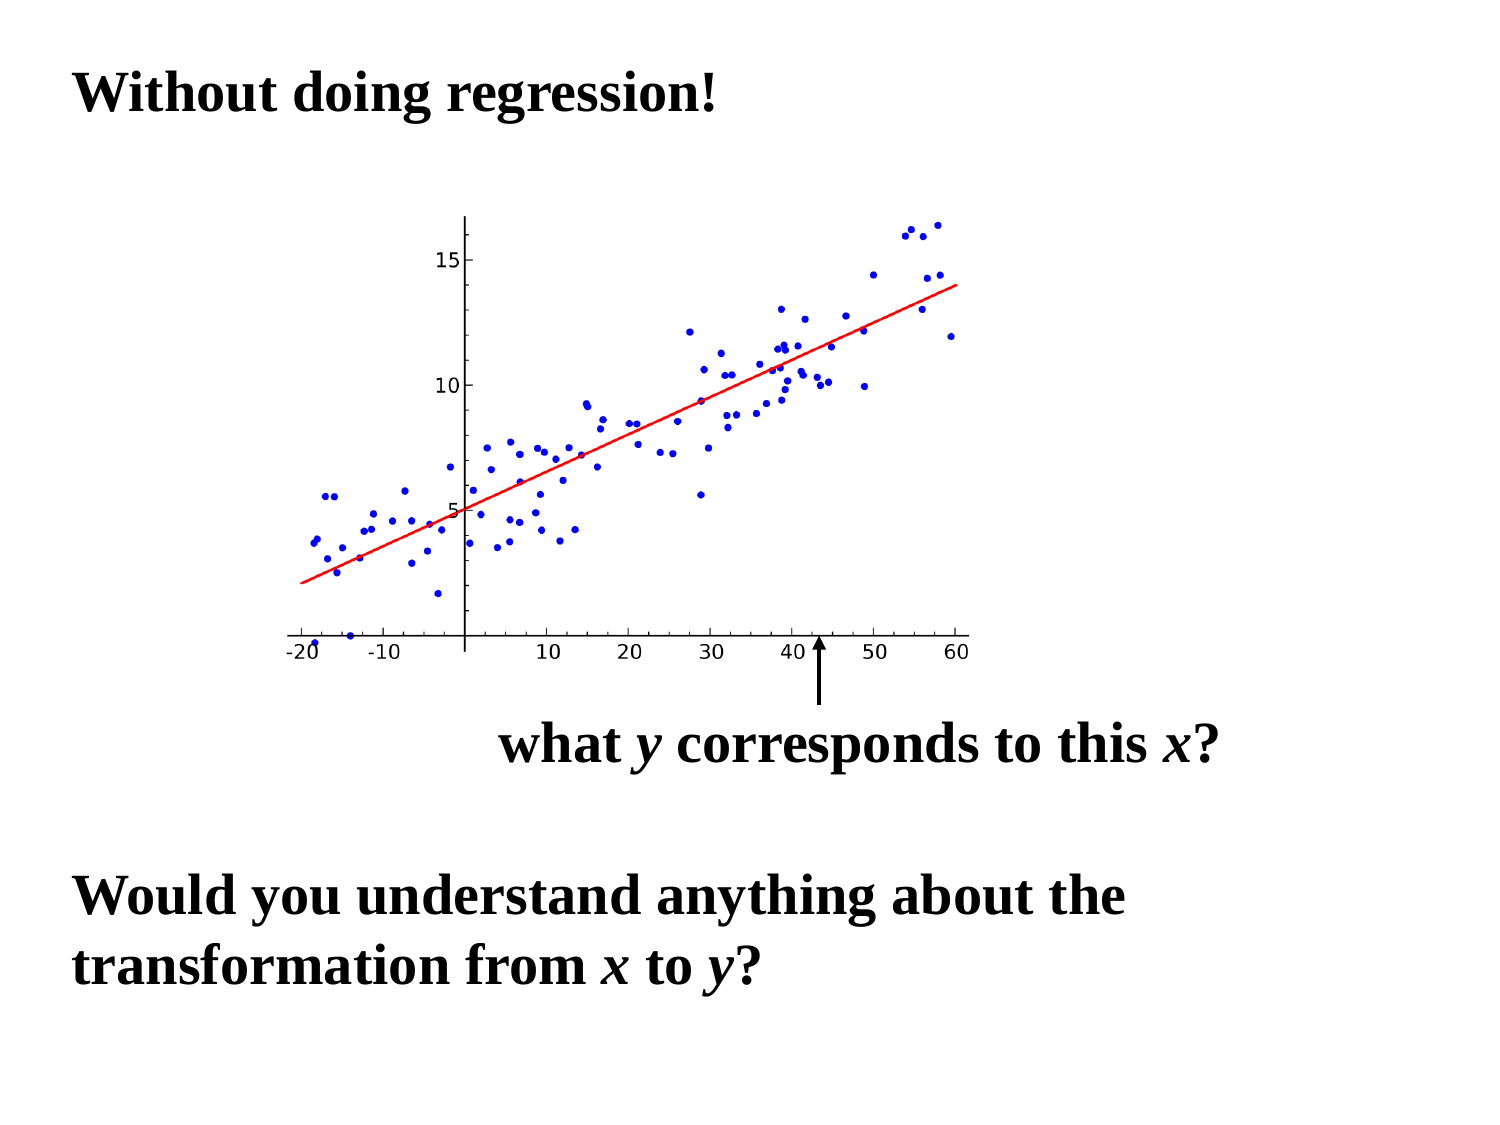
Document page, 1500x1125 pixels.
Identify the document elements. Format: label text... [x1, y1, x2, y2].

text_box Would you understand anything about the transformation from x to y? [56, 848, 1295, 1004]
text_box what y corresponds to this x? [483, 697, 1280, 782]
picture [271, 201, 982, 672]
text_box Without doing regression! [56, 46, 1473, 131]
